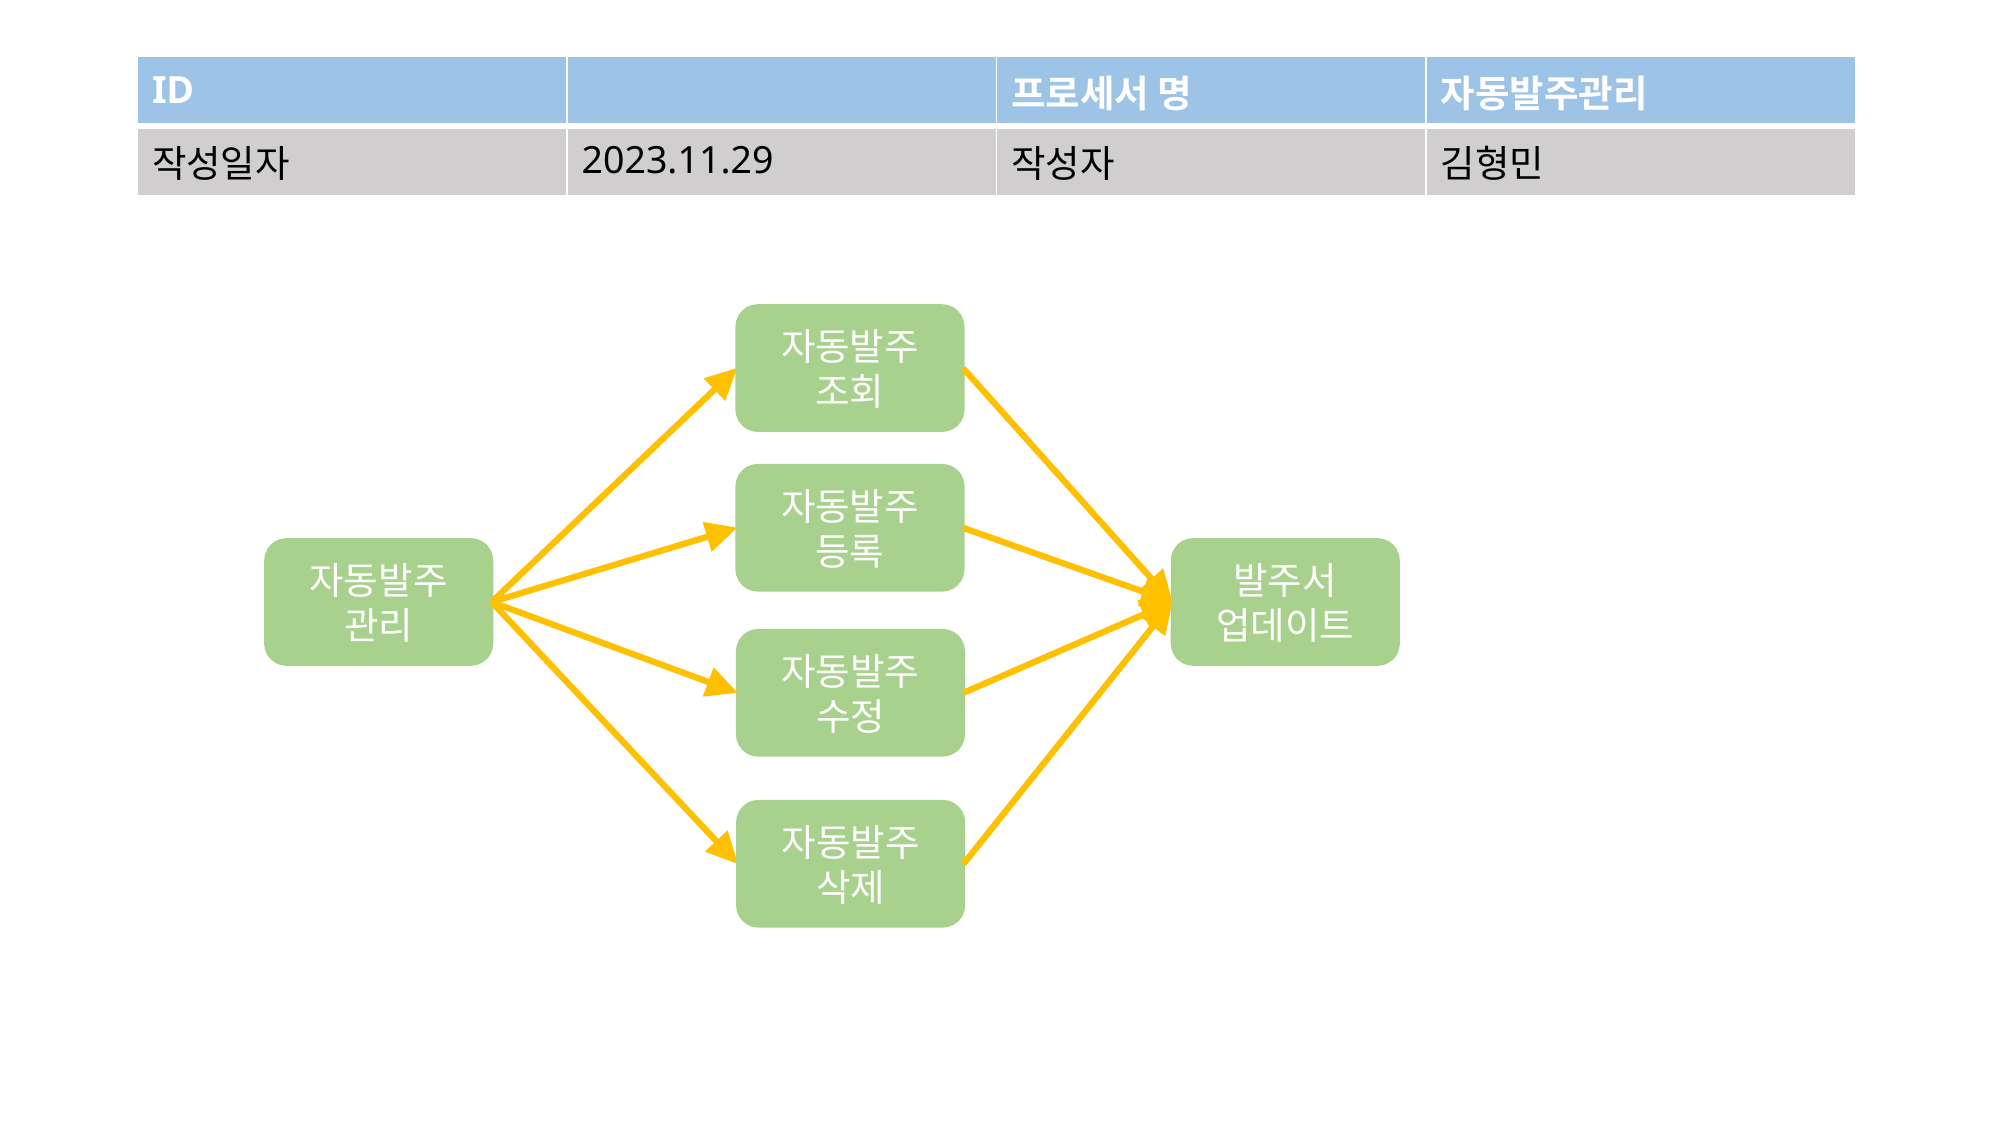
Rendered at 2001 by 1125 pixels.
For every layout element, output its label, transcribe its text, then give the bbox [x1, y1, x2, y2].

text_box 자동발주 조회 [735, 304, 964, 432]
table_header ID [138, 57, 566, 123]
table_cell 김형민 [1427, 129, 1855, 195]
text_box 자동발주 관리 [264, 538, 491, 666]
table_header [568, 57, 996, 123]
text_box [491, 601, 738, 864]
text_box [962, 527, 1173, 603]
table_header 프로세서 명 [997, 57, 1425, 123]
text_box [491, 368, 738, 527]
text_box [963, 601, 1173, 864]
table_cell 작성자 [997, 129, 1425, 195]
table_cell 작성일자 [138, 129, 566, 195]
text_box 발주서 업데이트 [1173, 538, 1400, 666]
table_cell 2023.11.29 [568, 129, 996, 195]
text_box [962, 368, 1173, 527]
text_box 자동발주 삭제 [736, 800, 965, 928]
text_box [491, 527, 738, 601]
table_header 자동발주관리 [1427, 57, 1855, 123]
text_box 자동발주 수정 [738, 629, 963, 757]
text_box 자동발주 등록 [738, 464, 962, 592]
